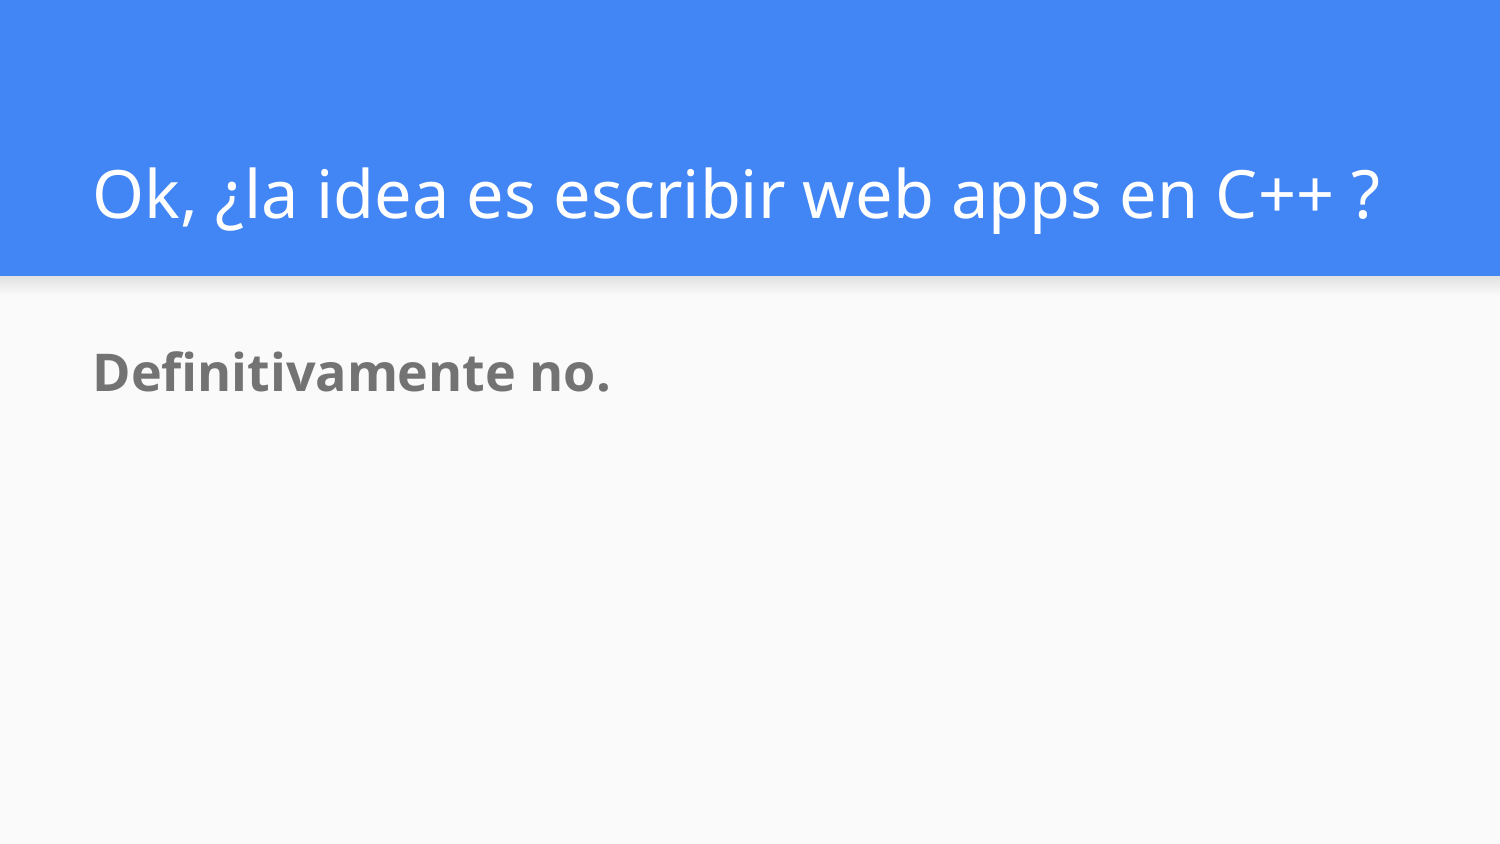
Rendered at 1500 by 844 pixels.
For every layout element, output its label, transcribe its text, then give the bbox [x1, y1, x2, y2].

list Definitivamente no. [77, 314, 1427, 417]
title Ok, ¿la idea es escribir web apps en C++ ? [77, 121, 1427, 248]
